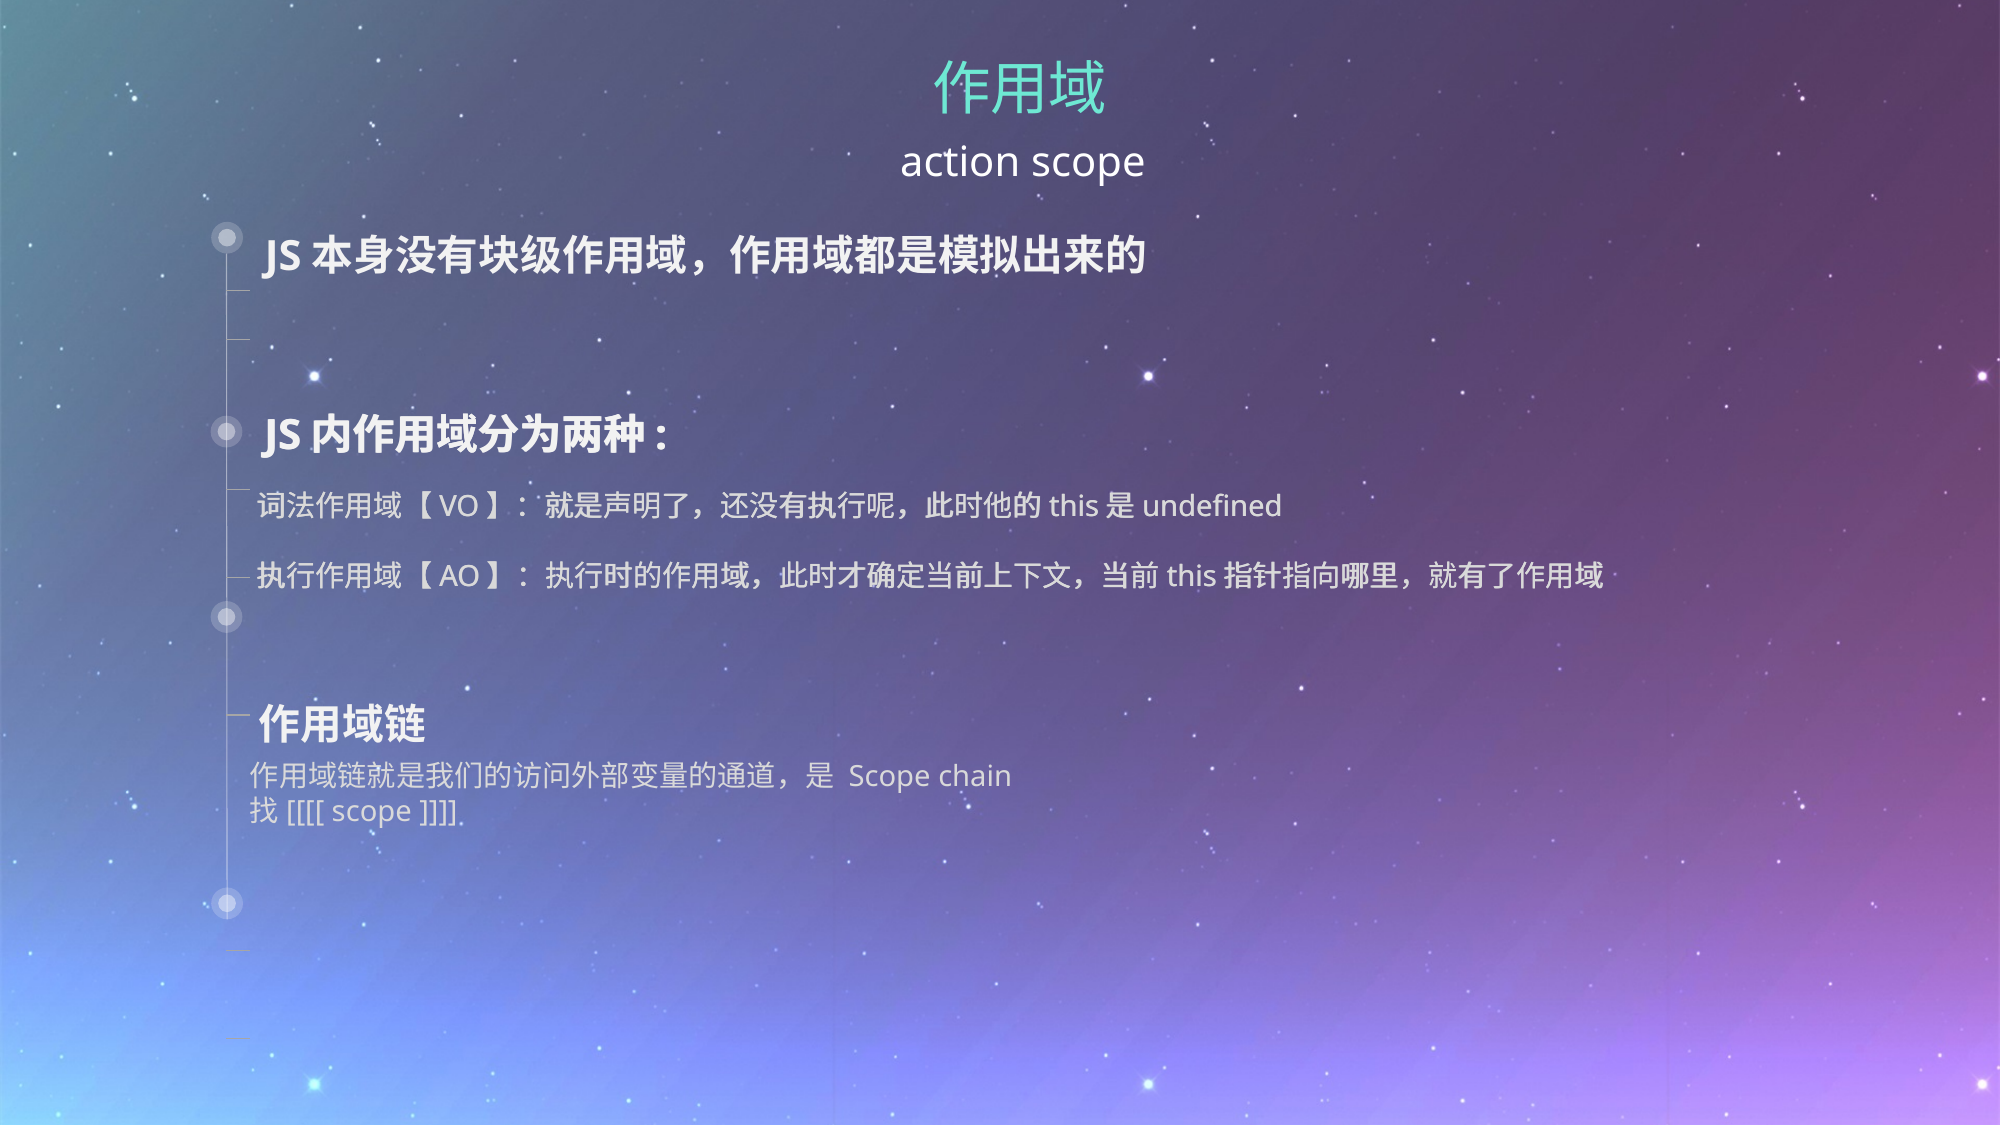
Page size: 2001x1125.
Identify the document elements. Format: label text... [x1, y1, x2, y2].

picture [0, 0, 2000, 1125]
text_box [543, 43, 1499, 194]
text_box 作用域链就是我们的访问外部变量的通道，是 Scope chain 找[[[[ scope ]]]] [251, 749, 1872, 835]
text_box JS本身没有块级作用域，作用域都是模拟出来的 [251, 221, 1298, 287]
text_box JS内作用域分为两种: [251, 400, 702, 465]
text_box 词法作用域【VO】：就是声明了，还没有执行呢，此时他的this是undefined 执行作用域【AO】：执行时的作用域，此时才确定当前上下文，当前this指针指向哪里，就有了作用域 [251, 479, 1782, 600]
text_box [210, 221, 251, 1039]
text_box 作用域链 [251, 690, 513, 749]
